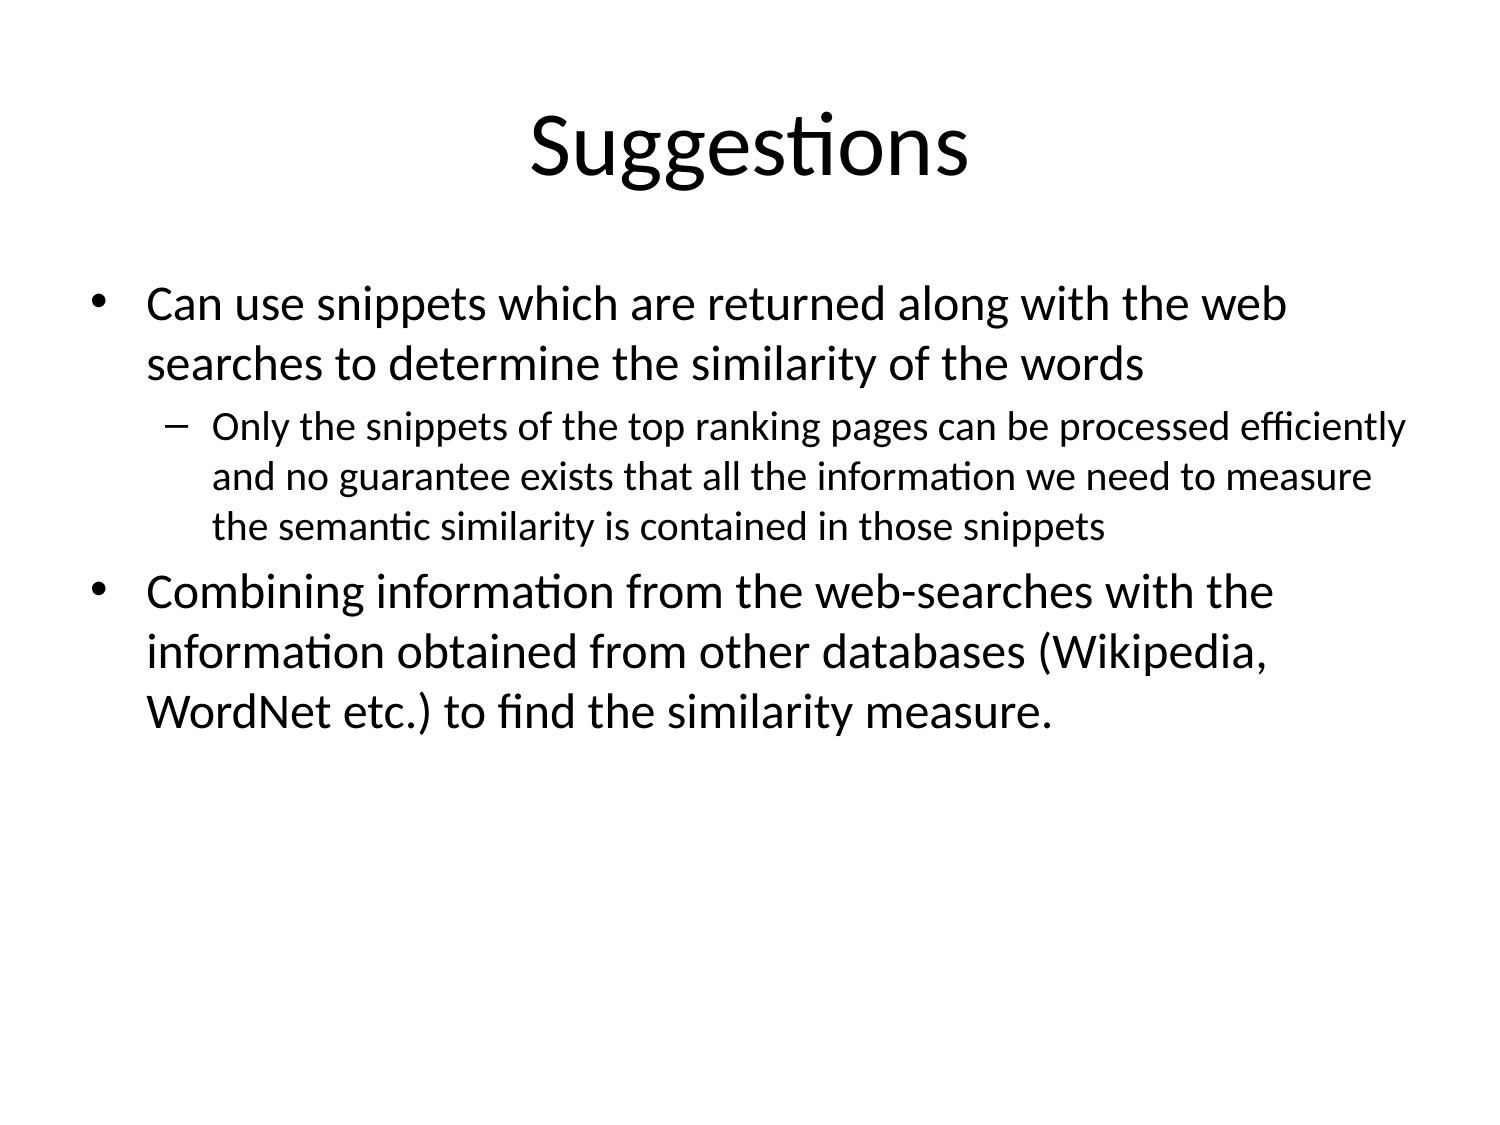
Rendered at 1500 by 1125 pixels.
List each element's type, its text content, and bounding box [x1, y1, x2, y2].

list Can use snippets which are returned along with the web searches to determine the similarity of the words Only the snippets of the top ranking pages can be processed efficiently and no guarantee exists that all the information we need to measure the semantic similarity is contained in those snippets Combining information from the web-searches with the information obtained from other databases (Wikipedia, WordNet etc.) to find the similarity measure. [75, 262, 1425, 1005]
title Suggestions [75, 45, 1425, 233]
